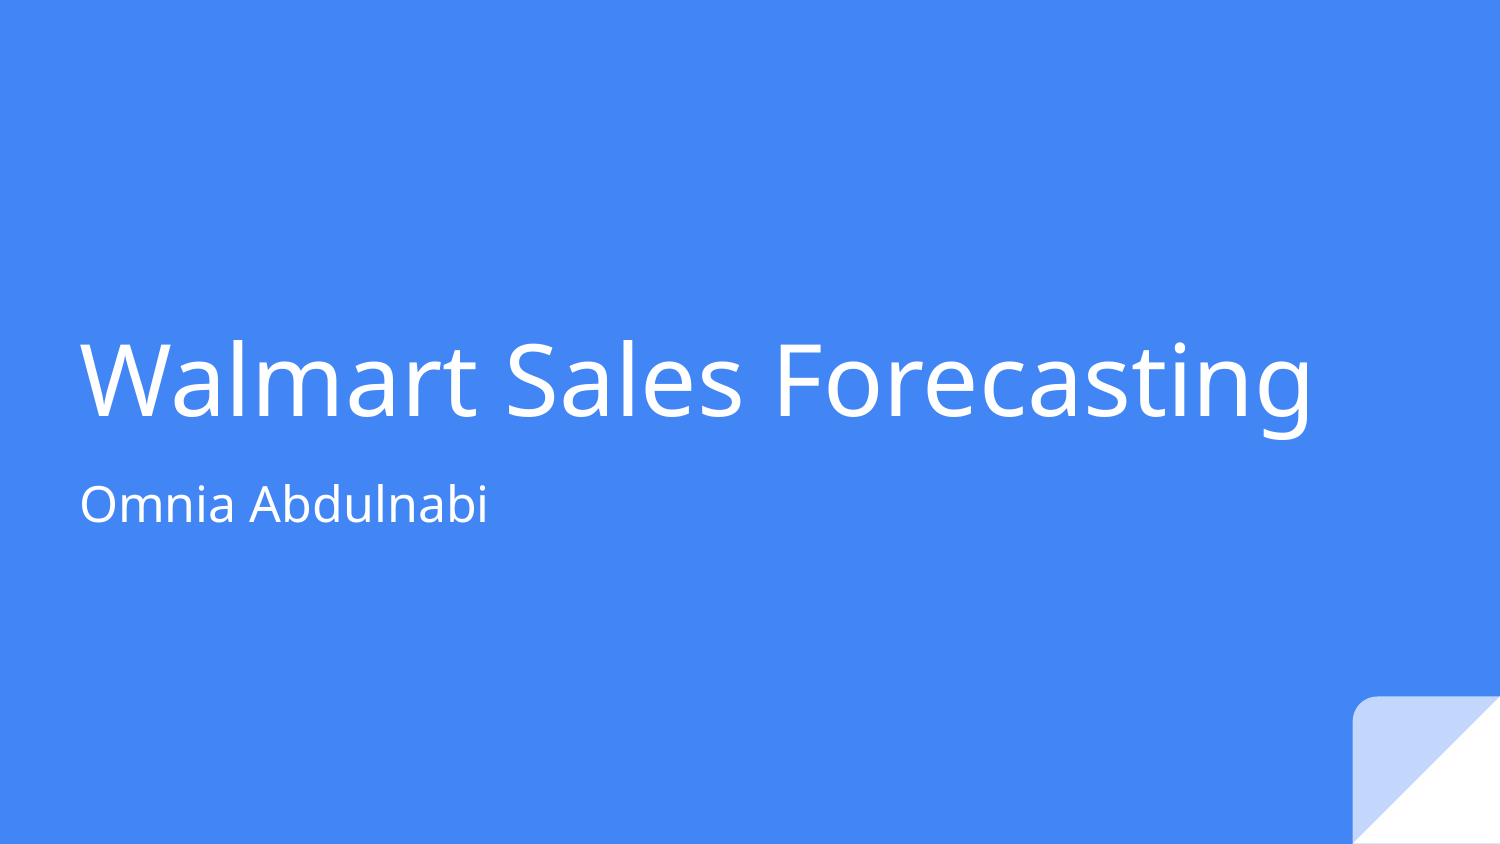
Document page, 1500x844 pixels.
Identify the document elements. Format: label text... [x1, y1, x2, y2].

title Walmart Sales Forecasting [64, 298, 1413, 452]
subtitle Omnia Abdulnabi [64, 457, 1413, 529]
